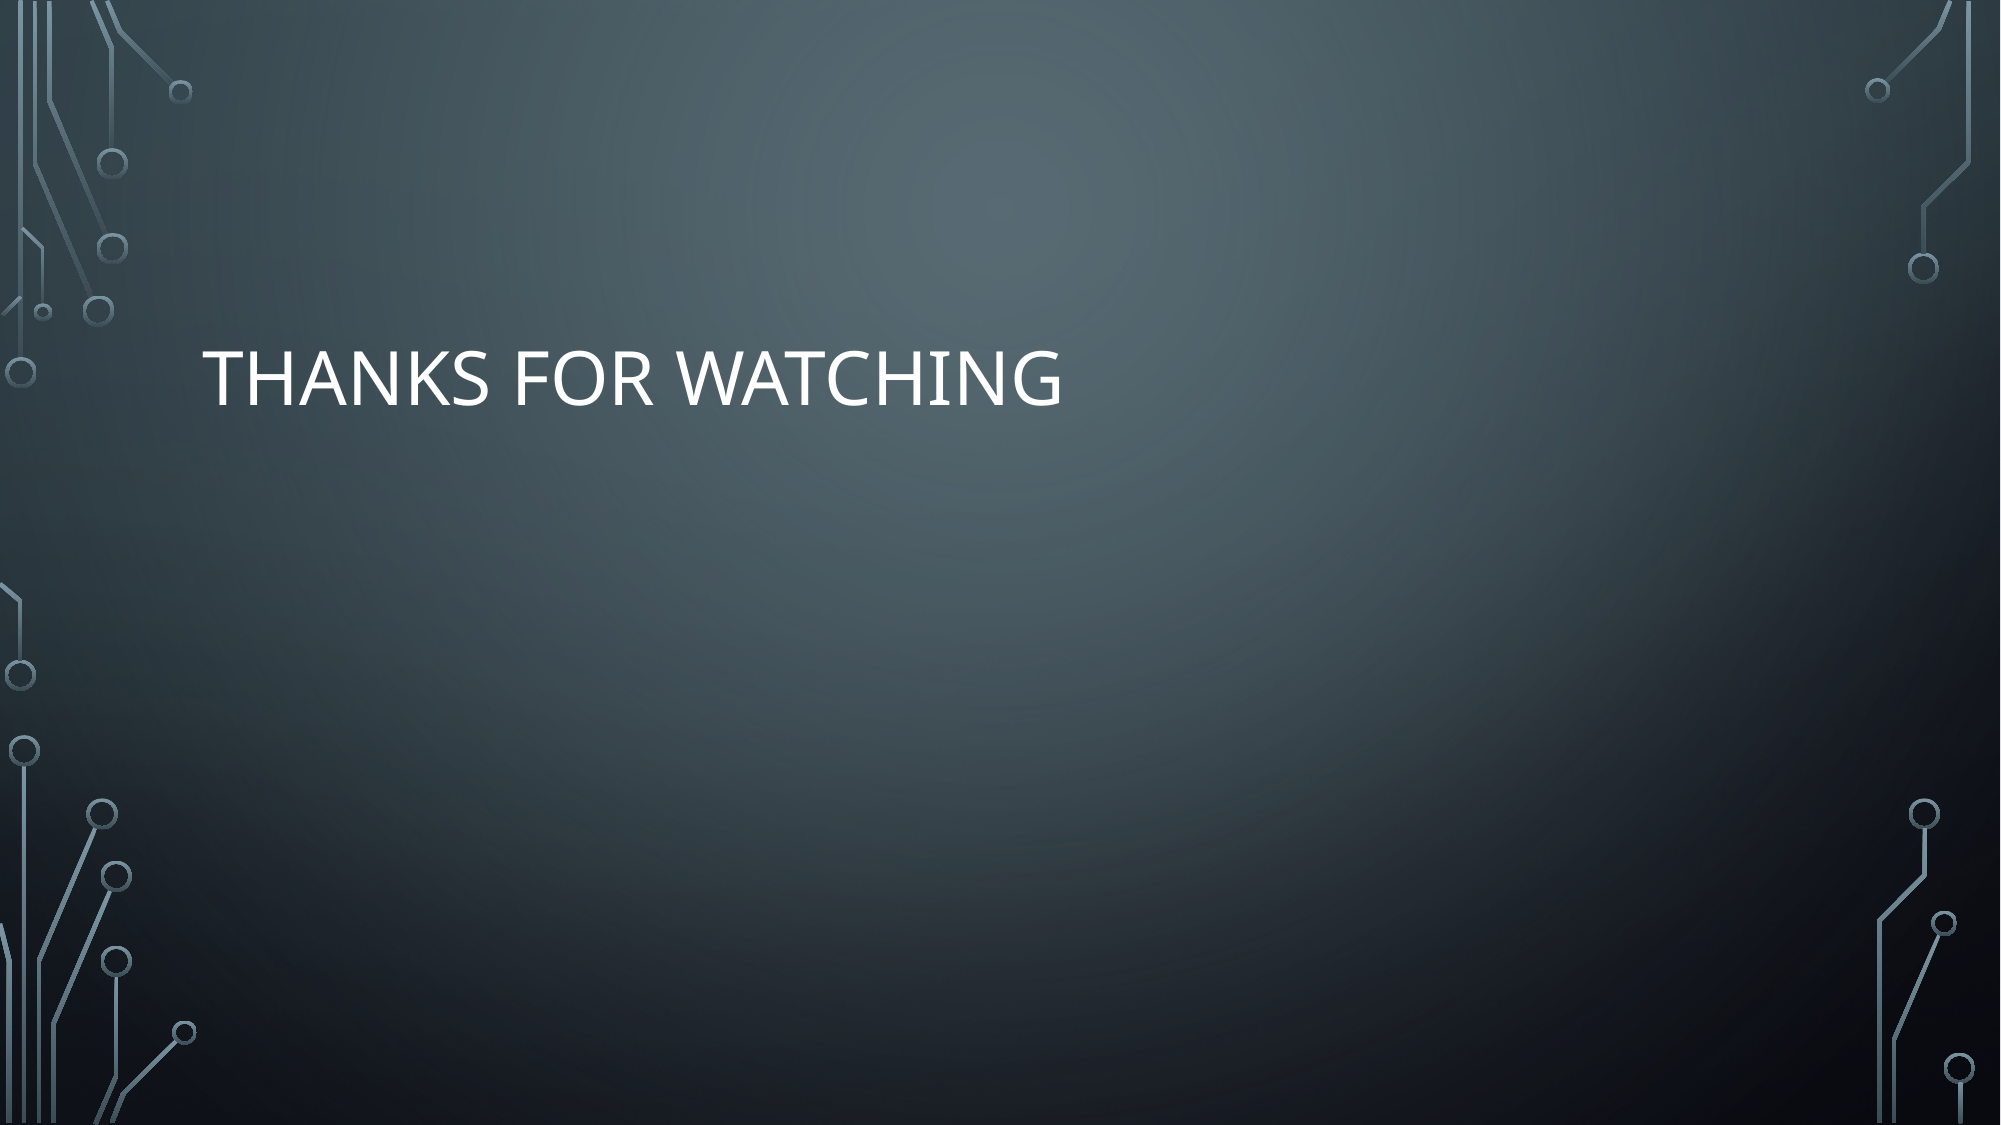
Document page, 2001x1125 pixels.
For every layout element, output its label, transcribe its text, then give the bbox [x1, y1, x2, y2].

title Thanks for watching [187, 99, 1813, 663]
